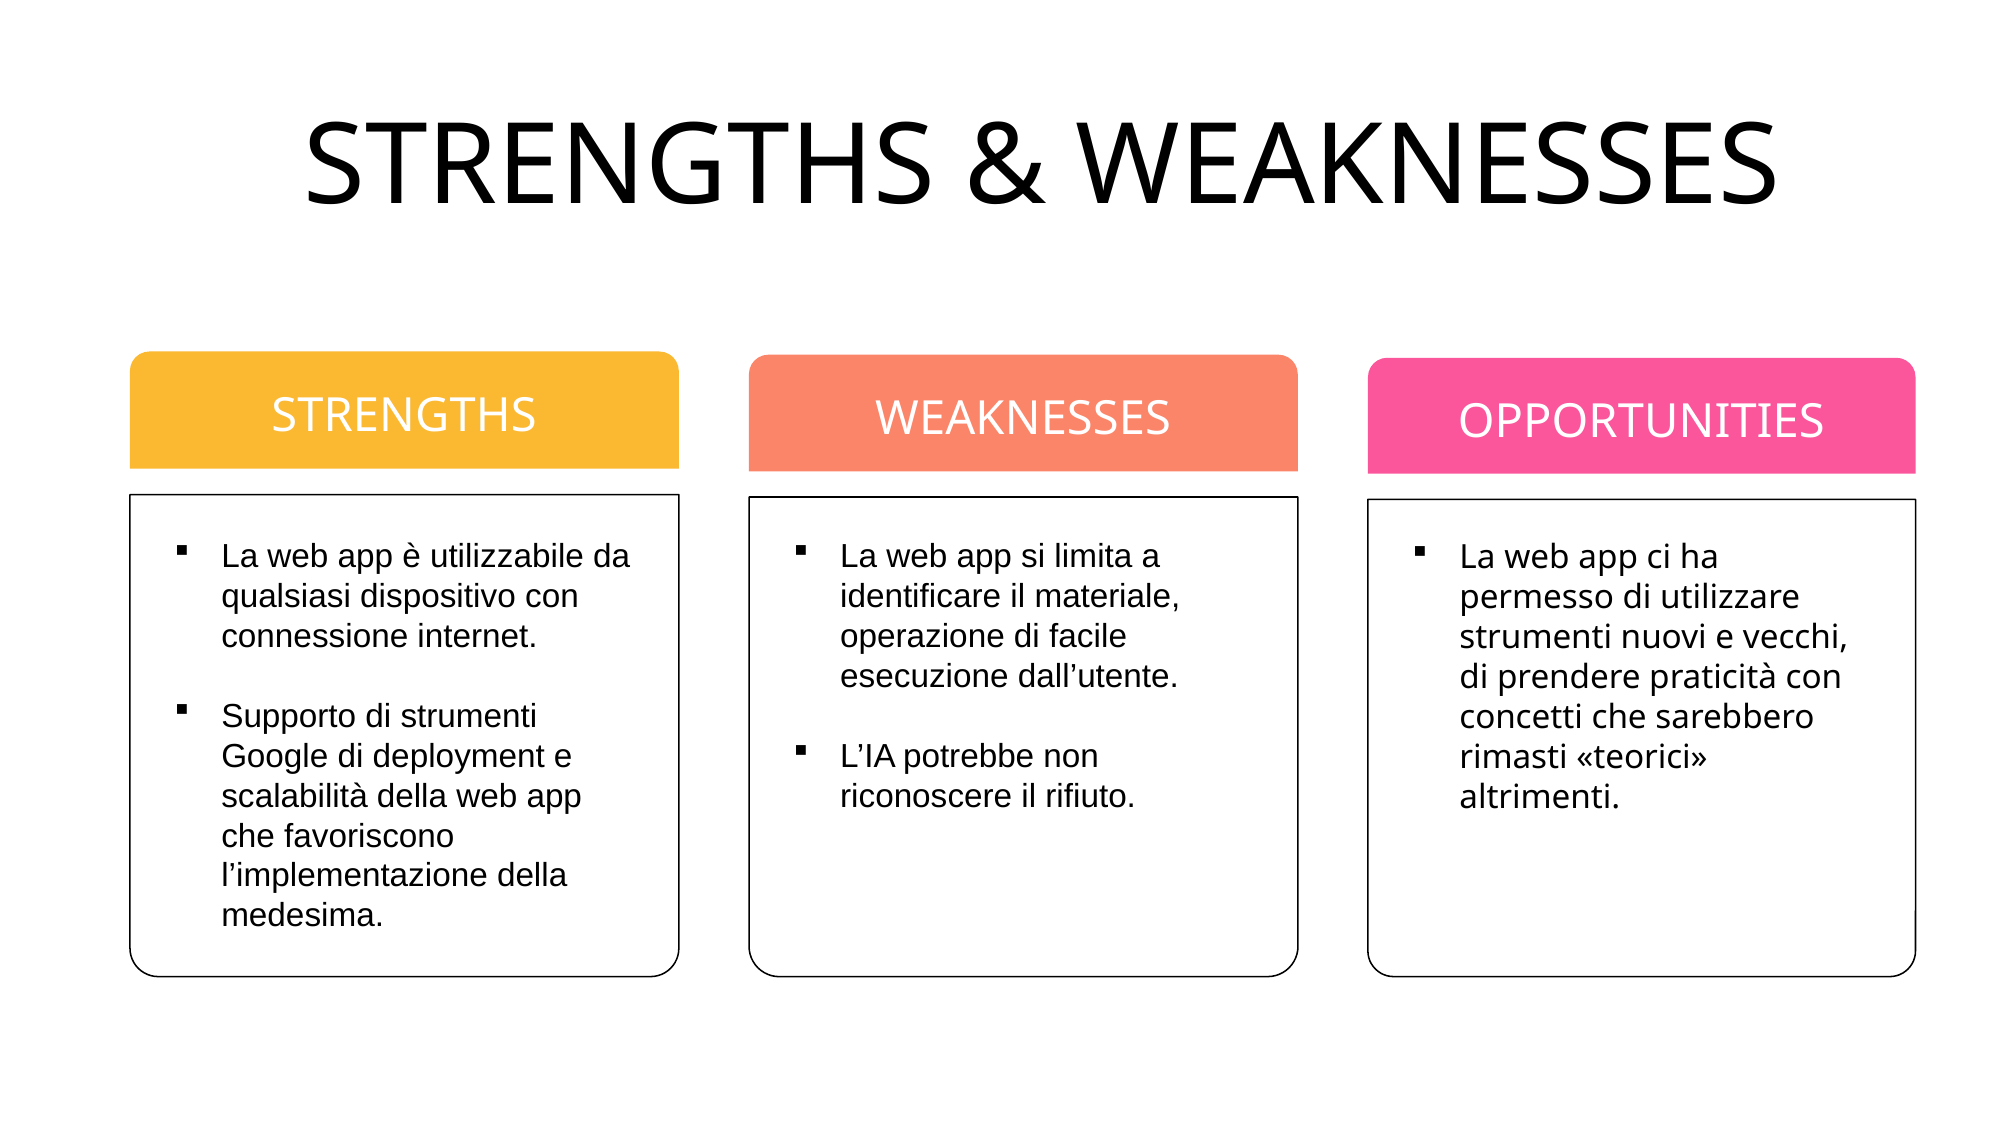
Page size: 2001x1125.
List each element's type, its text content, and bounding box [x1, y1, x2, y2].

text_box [748, 354, 1299, 977]
title STRENGTHS & WEAKNESSES [129, 68, 1955, 250]
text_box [129, 351, 680, 977]
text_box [1367, 357, 1916, 977]
